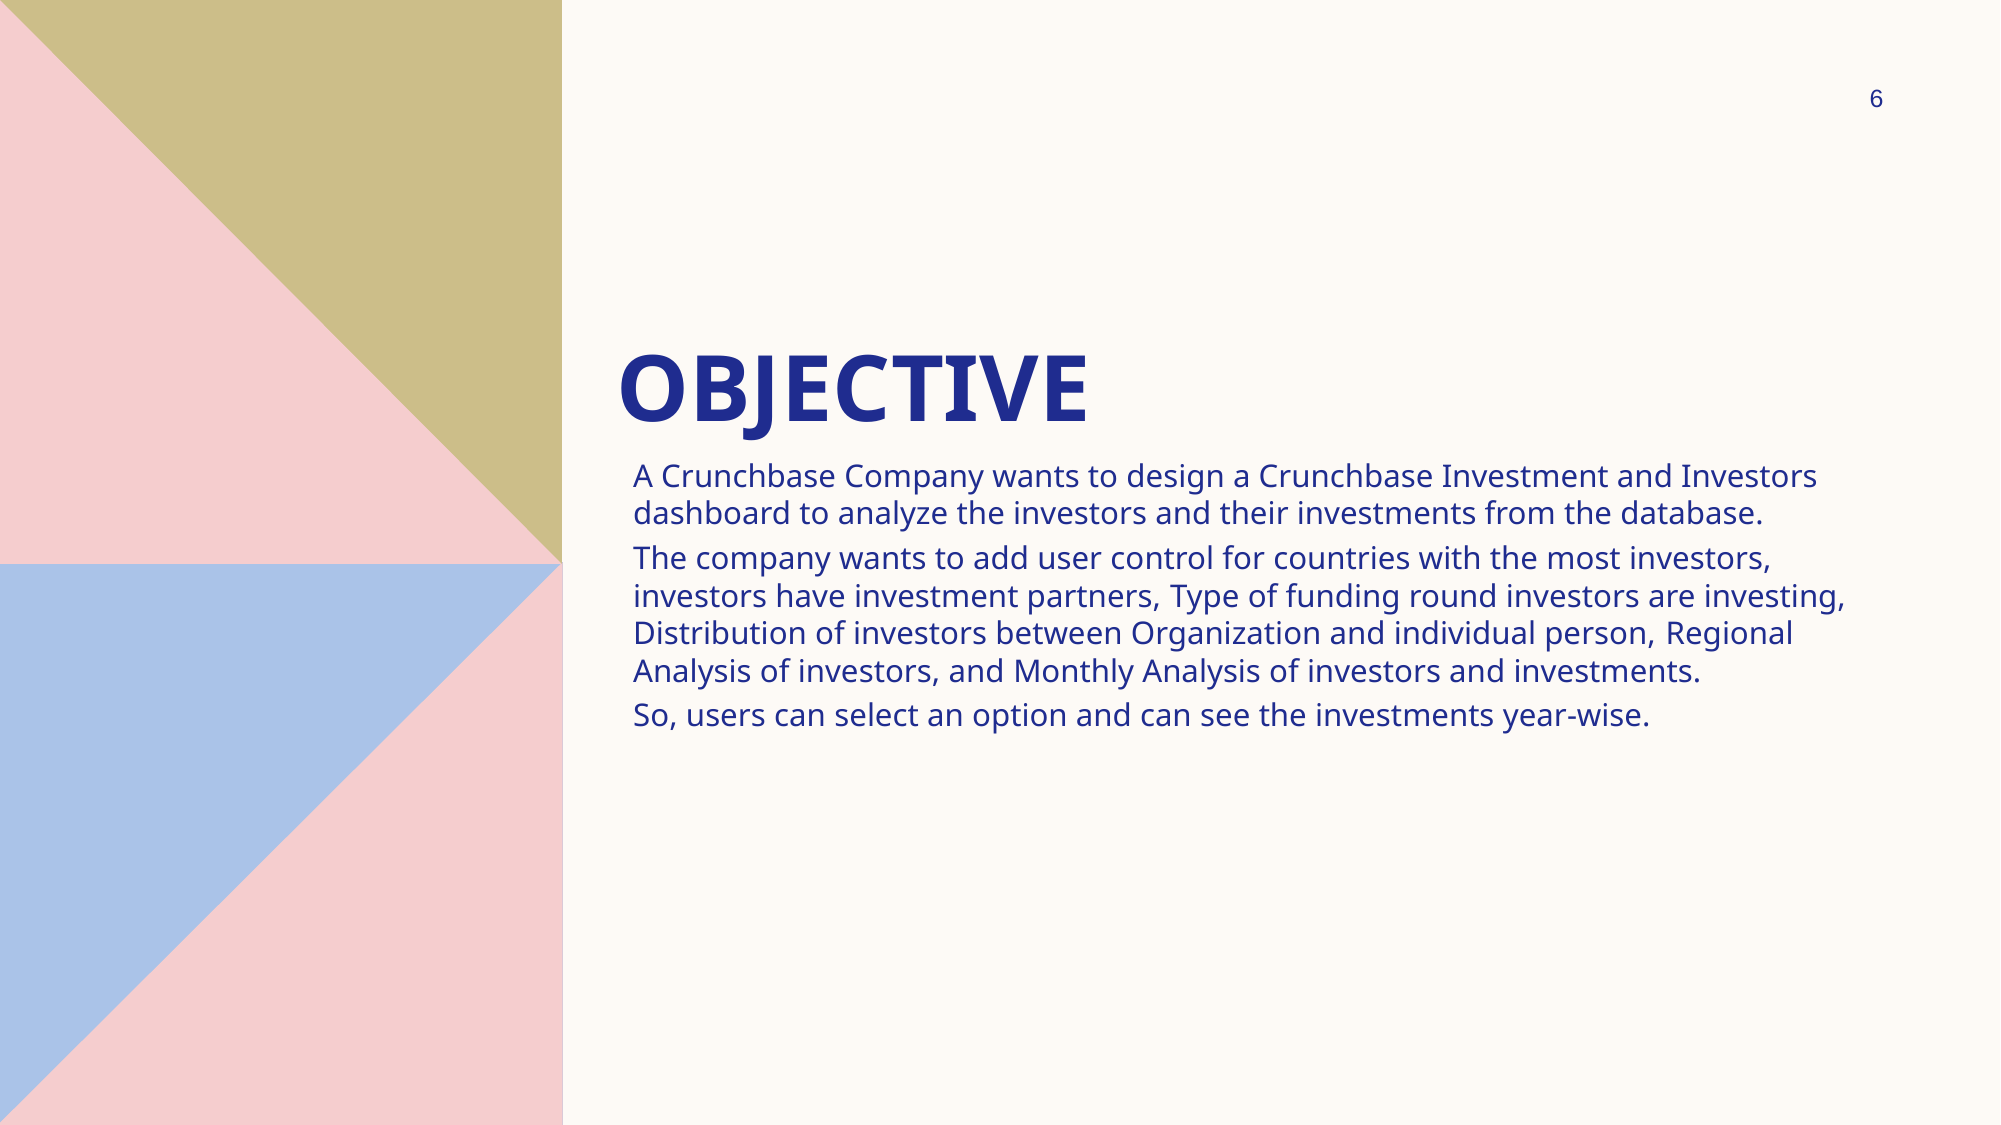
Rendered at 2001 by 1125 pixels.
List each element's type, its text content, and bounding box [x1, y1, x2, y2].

title Objective [601, 322, 1712, 449]
list A Crunchbase Company wants to design a Crunchbase Investment and Investors dashboard to analyze the investors and their investments from the database. The company wants to add user control for countries with the most investors, investors have investment partners, Type of funding round investors are investing, Distribution of investors between Organization and individual person, Regional Analysis of investors, and Monthly Analysis of investors and investments. So, users can select an option and can see the investments year-wise. [618, 448, 1912, 1125]
slide_number 6 [1795, 75, 1958, 120]
